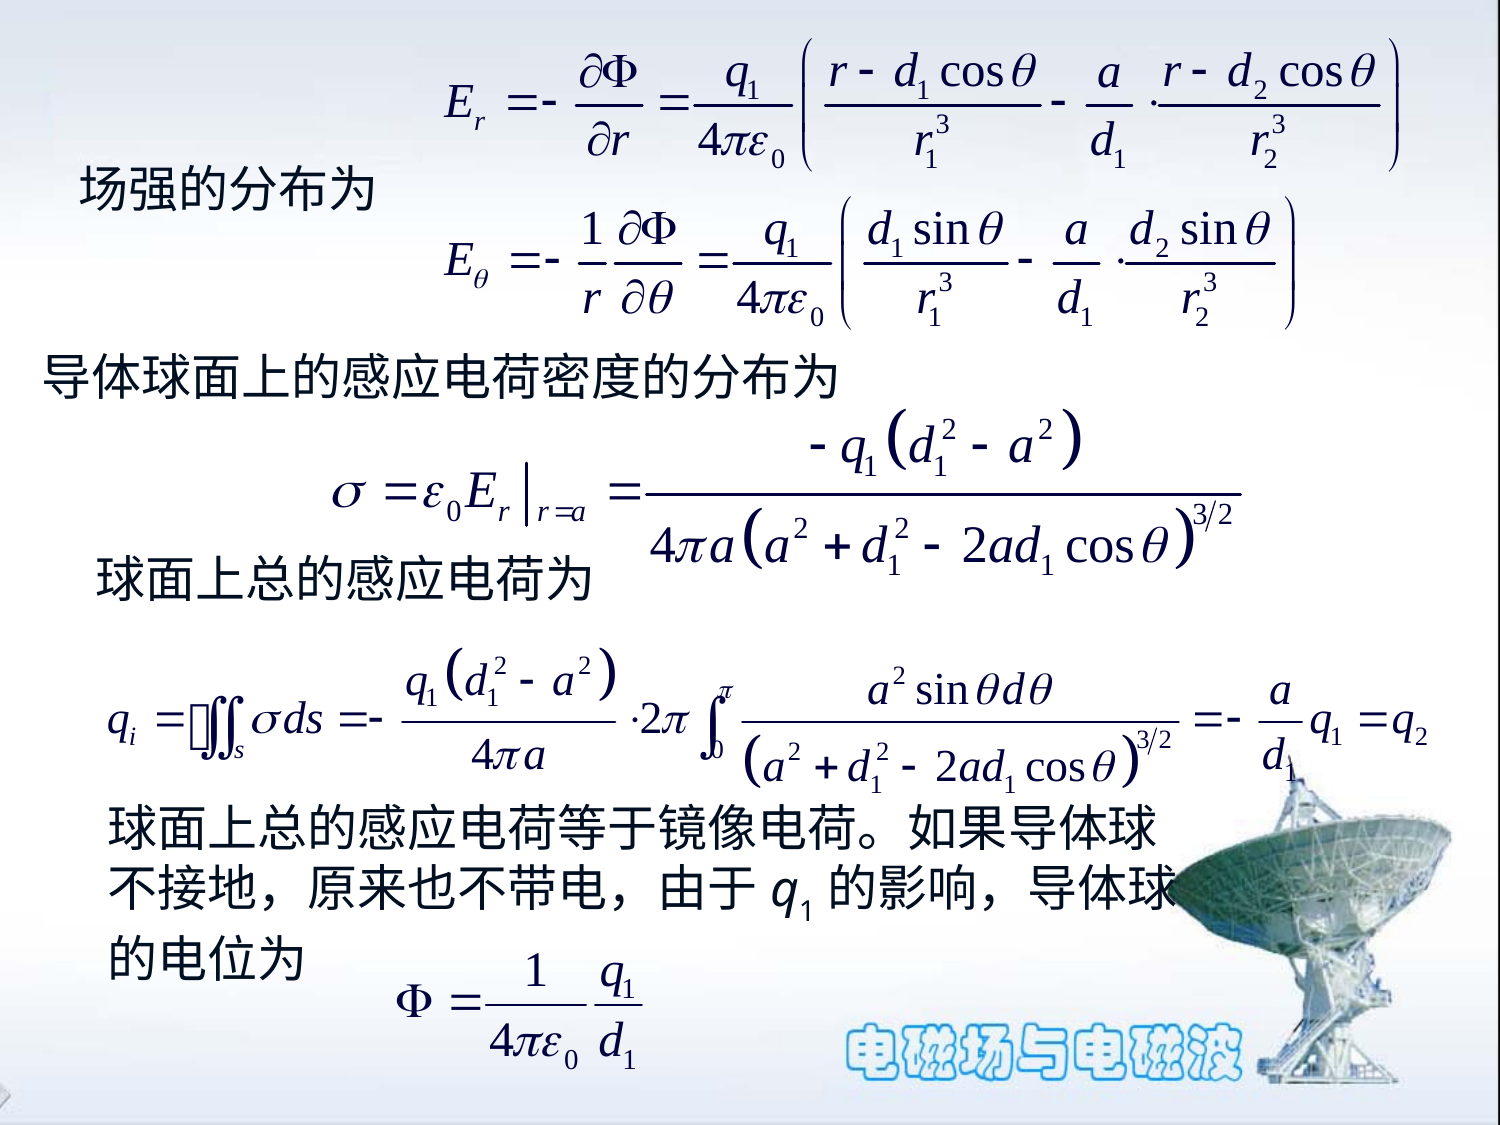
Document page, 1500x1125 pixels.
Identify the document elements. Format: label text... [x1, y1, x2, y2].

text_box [388, 938, 652, 1080]
text_box 场强的分布为 [64, 150, 416, 226]
text_box 导体球面上的感应电荷密度的分布为 [27, 337, 947, 413]
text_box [435, 29, 1500, 340]
picture [0, 0, 1500, 1125]
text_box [99, 641, 1437, 814]
text_box 球面上总的感应电荷为 [37, 570, 612, 646]
text_box 球面上总的感应电荷等于镜像电荷。如果导体球 不接地，原来也不带电，由于q1的影响，导体球 的电位为 [49, 789, 1487, 995]
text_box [324, 401, 1251, 600]
